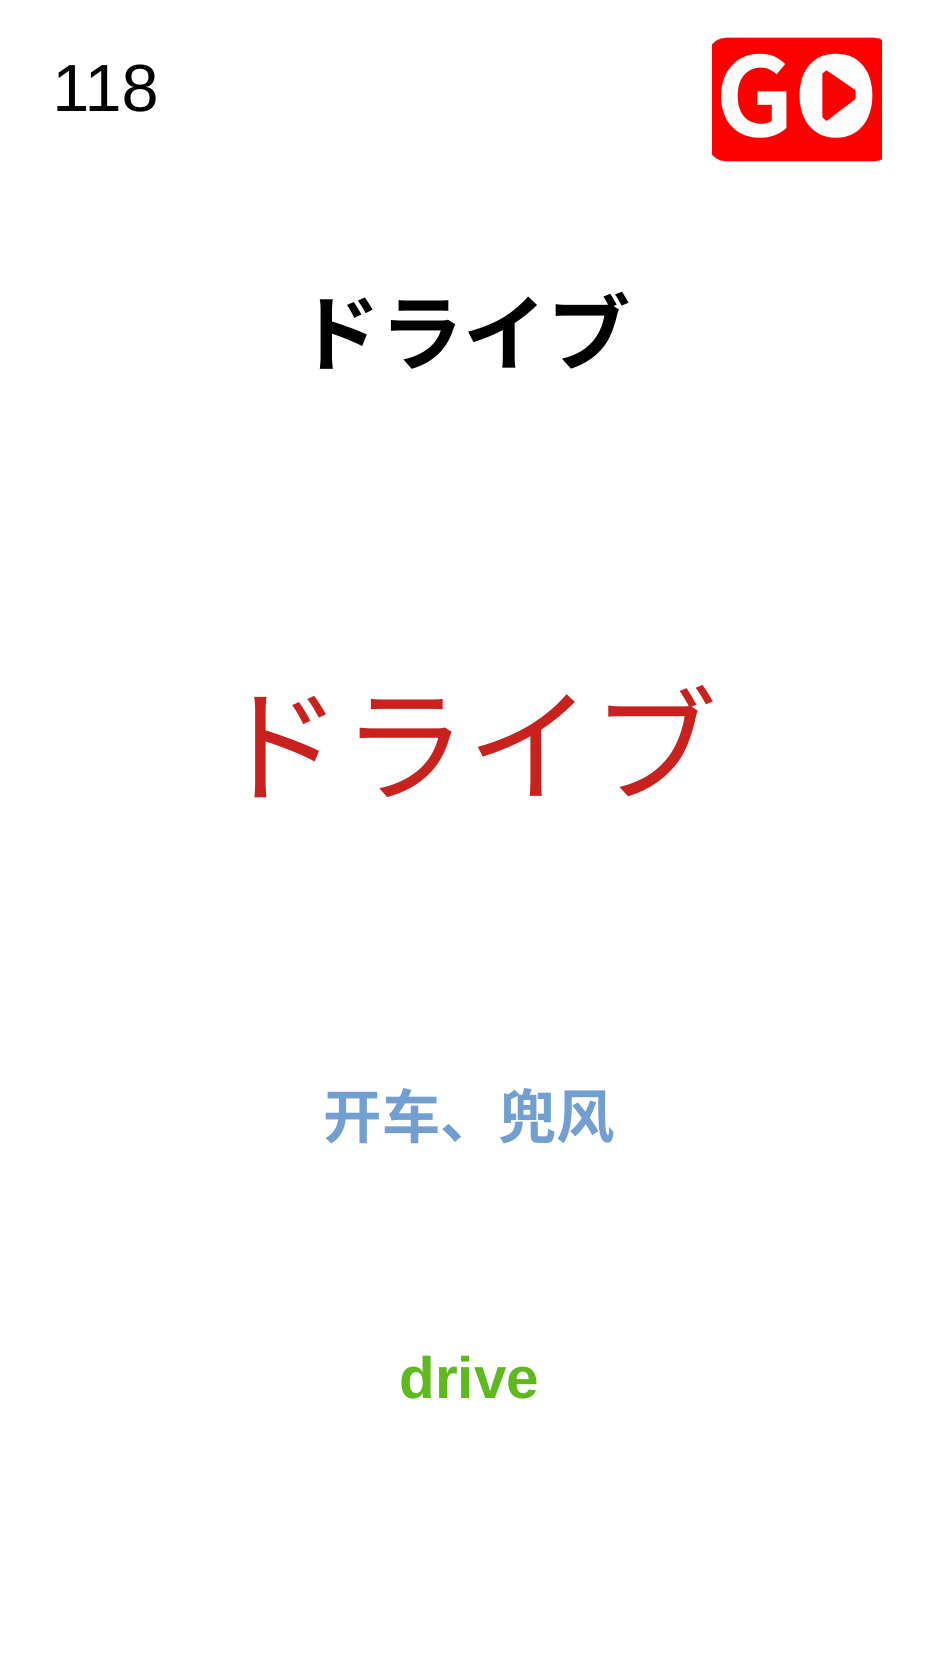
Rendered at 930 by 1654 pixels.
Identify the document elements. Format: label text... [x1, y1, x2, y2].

picture [712, 37, 882, 162]
text_box ドライブ [37, 668, 898, 816]
text_box drive [39, 1301, 900, 1450]
text_box ドライブ [33, 257, 894, 405]
text_box 118 [37, 37, 710, 132]
text_box 开车、兜风 [39, 1041, 900, 1189]
